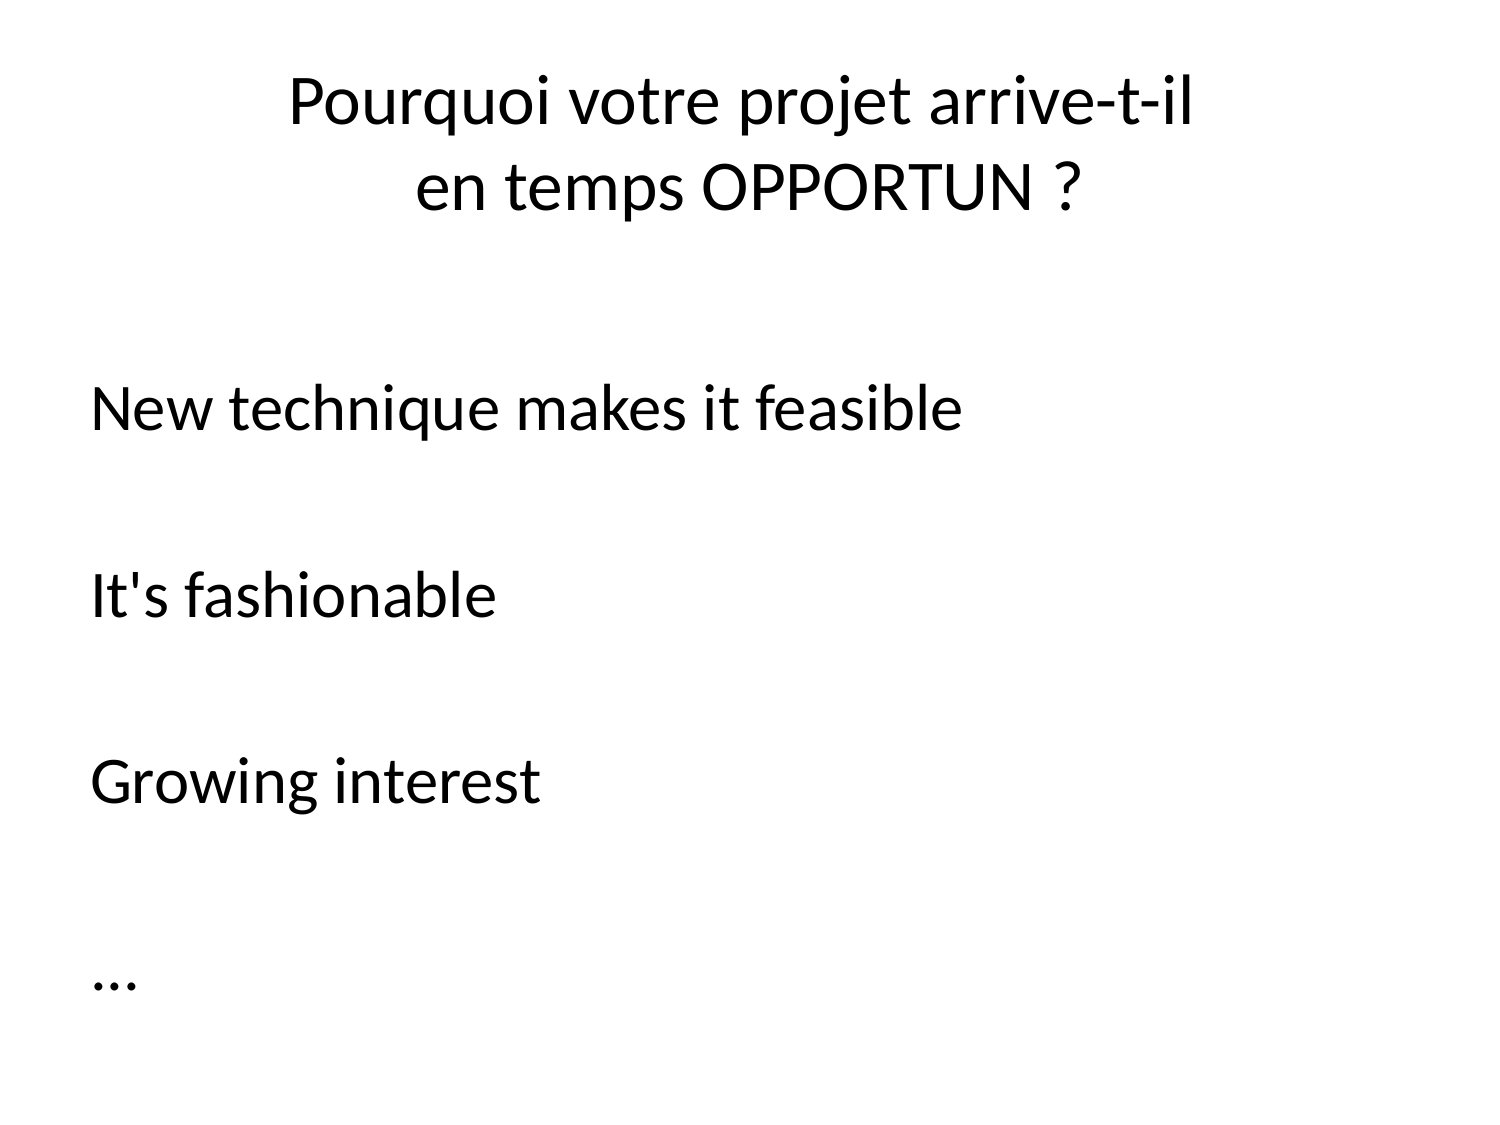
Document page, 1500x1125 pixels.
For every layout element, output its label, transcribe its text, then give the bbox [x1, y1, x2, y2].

title Pourquoi votre projet arrive-t-il en temps OPPORTUN ? [75, 45, 1425, 233]
list New technique makes it feasible It's fashionable Growing interest ... [75, 262, 1425, 1100]
